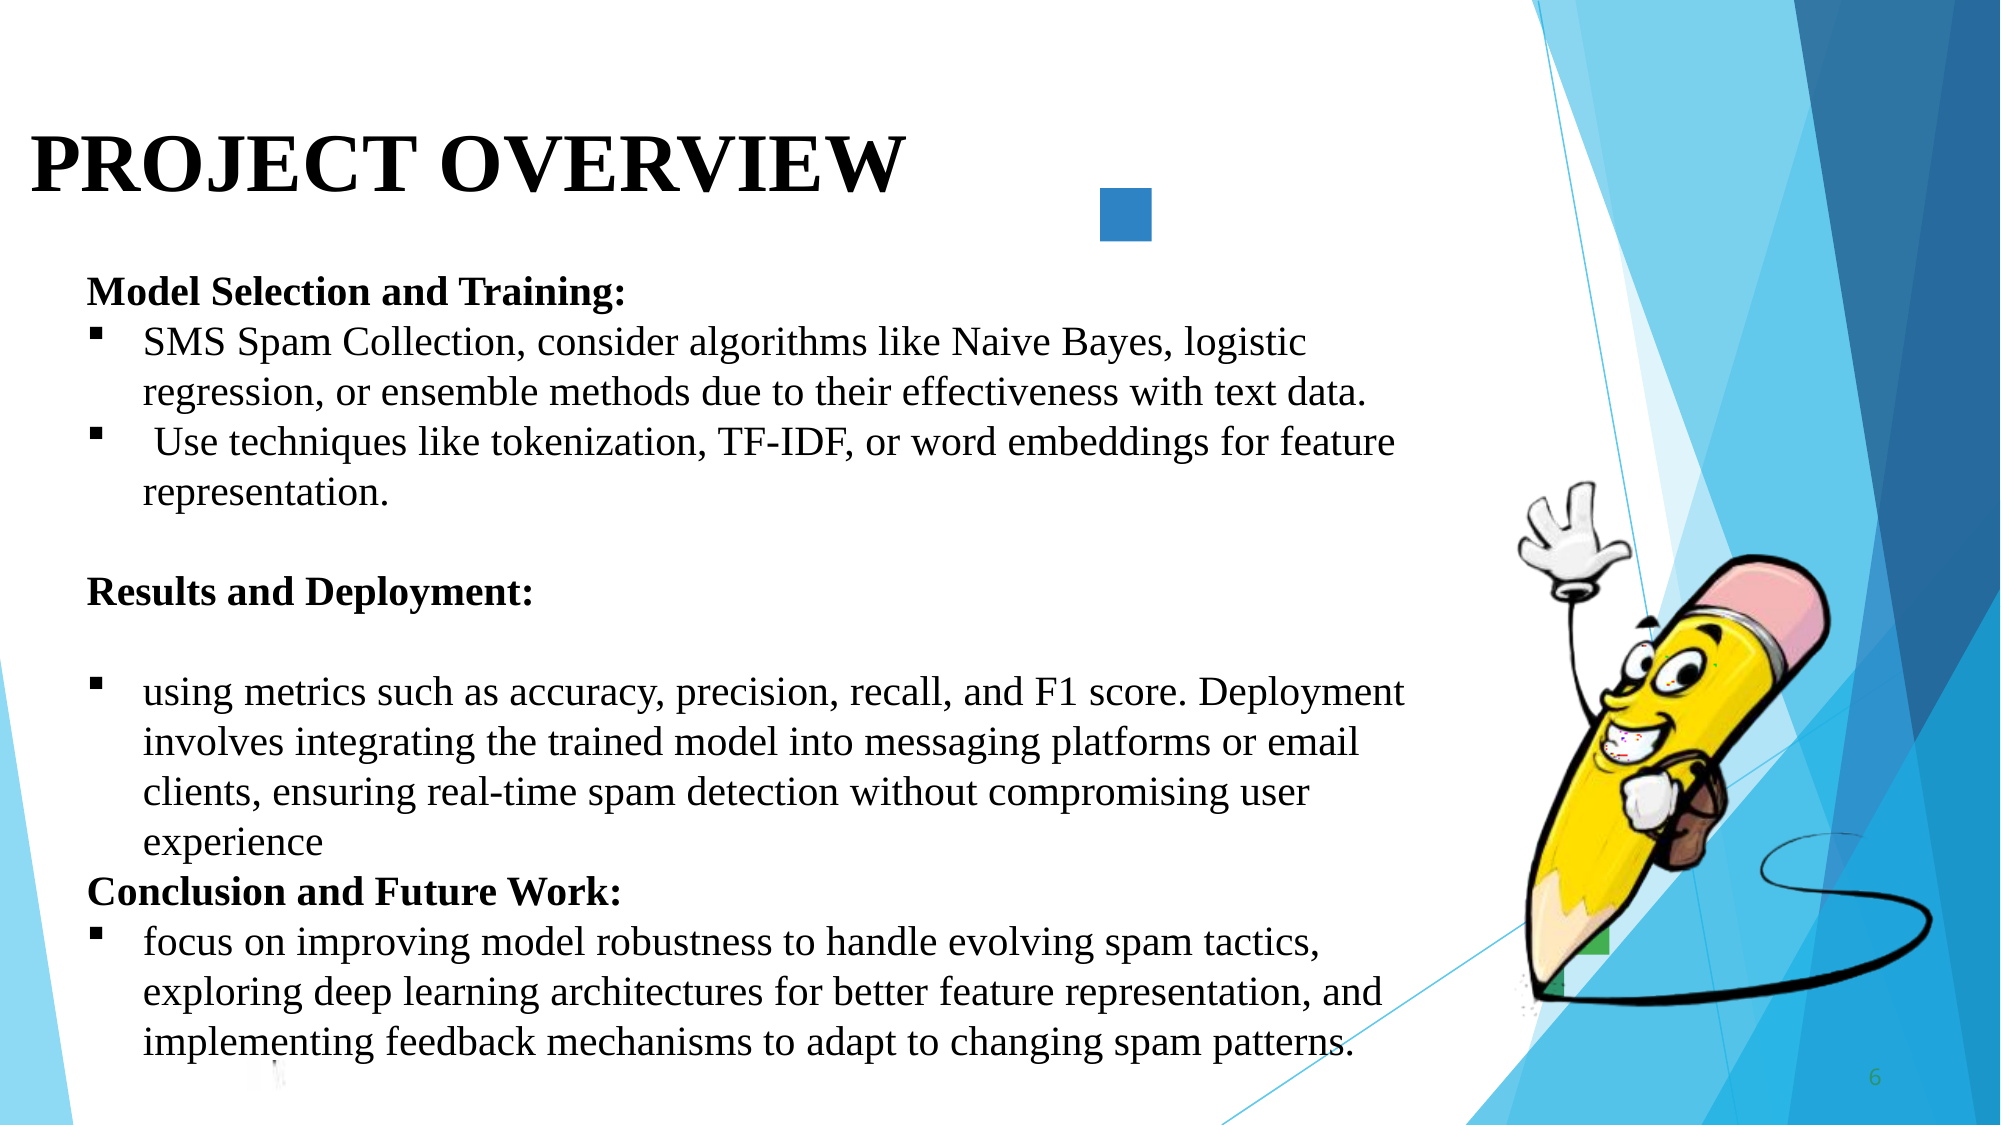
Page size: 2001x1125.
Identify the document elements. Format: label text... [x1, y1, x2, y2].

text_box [1420, 434, 2000, 1060]
slide_number 6 [1849, 1068, 1890, 1125]
text_box [1100, 188, 1152, 242]
title PROJECT OVERVIEW [27, 105, 1043, 297]
picture [110, 1060, 463, 1094]
text_box [115, 906, 1359, 1010]
text_box Model Selection and Training: SMS Spam Collection, consider algorithms like Naive Bayes, logistic regression, or ensemble methods due to their effectiveness with text data. Use techniques like tokenization, TF-IDF, or word embeddings for feature representation. Results and Deployment: using metrics such as accuracy, precision, recall, and F1 score. Deployment involves integrating the trained model into messaging platforms or email clients, ensuring real-time spam detection without compromising user experience Conclusion and Future Work: focus on improving model robustness to handle evolving spam tactics, exploring deep learning architectures for better feature representation, and implementing feedback mechanisms to adapt to changing spam patterns. [71, 256, 1491, 906]
